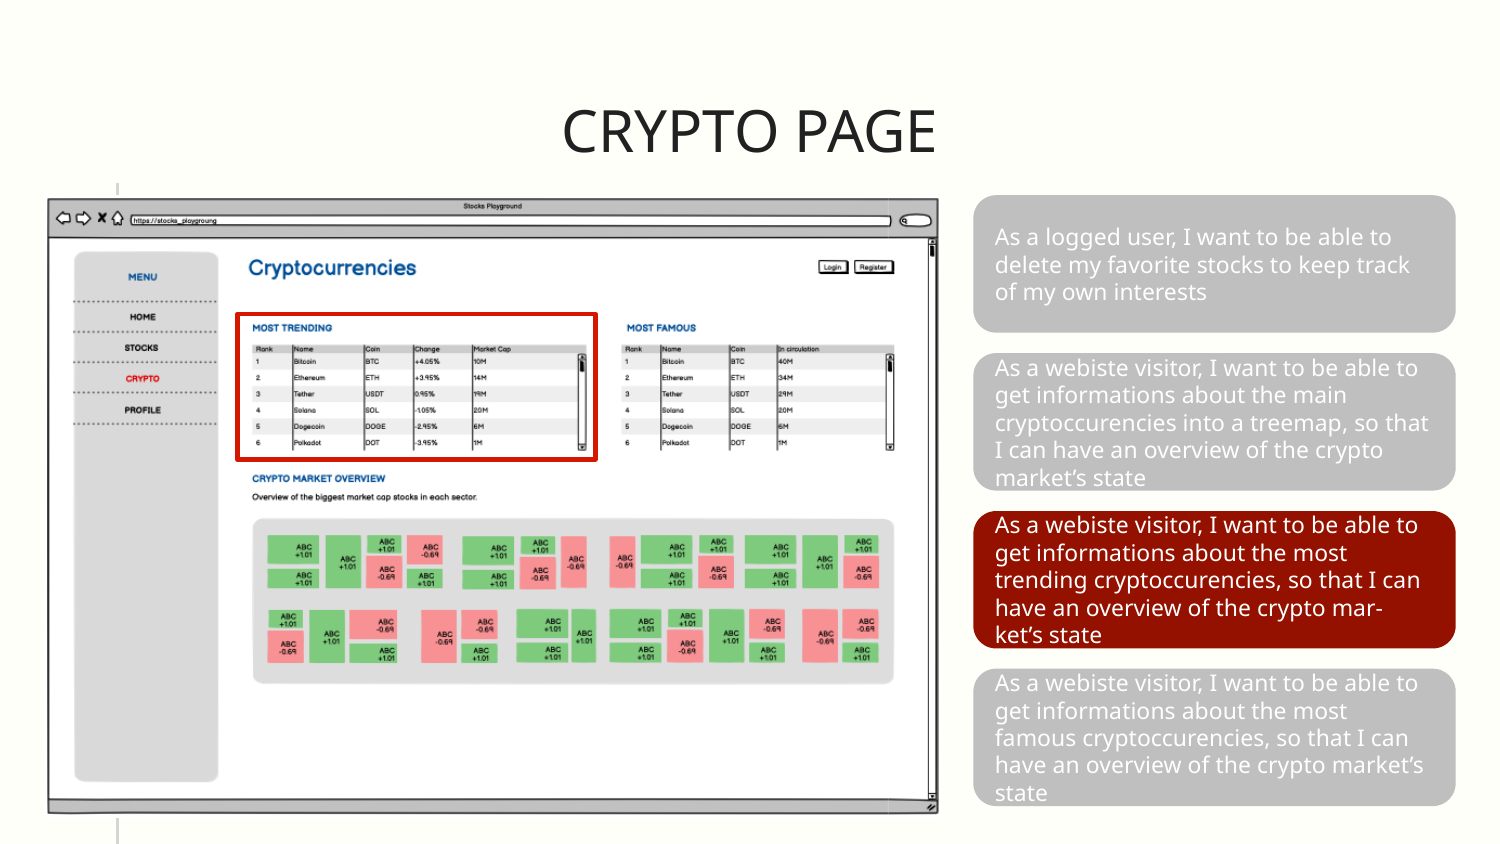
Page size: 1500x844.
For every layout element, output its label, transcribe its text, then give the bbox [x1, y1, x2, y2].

text_box As a webiste visitor, I want to be able to get informations about the main cryptoccurencies into a treemap, so that I can have an overview of the crypto market’s state [973, 353, 1456, 491]
text_box As a webiste visitor, I want to be able to get informations about the most famous cryptoccurencies, so that I can have an overview of the crypto market’s state [973, 668, 1456, 807]
text_box As a webiste visitor, I want to be able to get informations about the most trending cryptoccurencies, so that I can have an overview of the crypto mar- ket’s state [973, 511, 1456, 649]
text_box As a logged user, I want to be able to delete my favorite stocks to keep track of my own interests [973, 195, 1456, 333]
picture [43, 194, 942, 818]
title CRYPTO PAGE [116, 90, 1383, 169]
